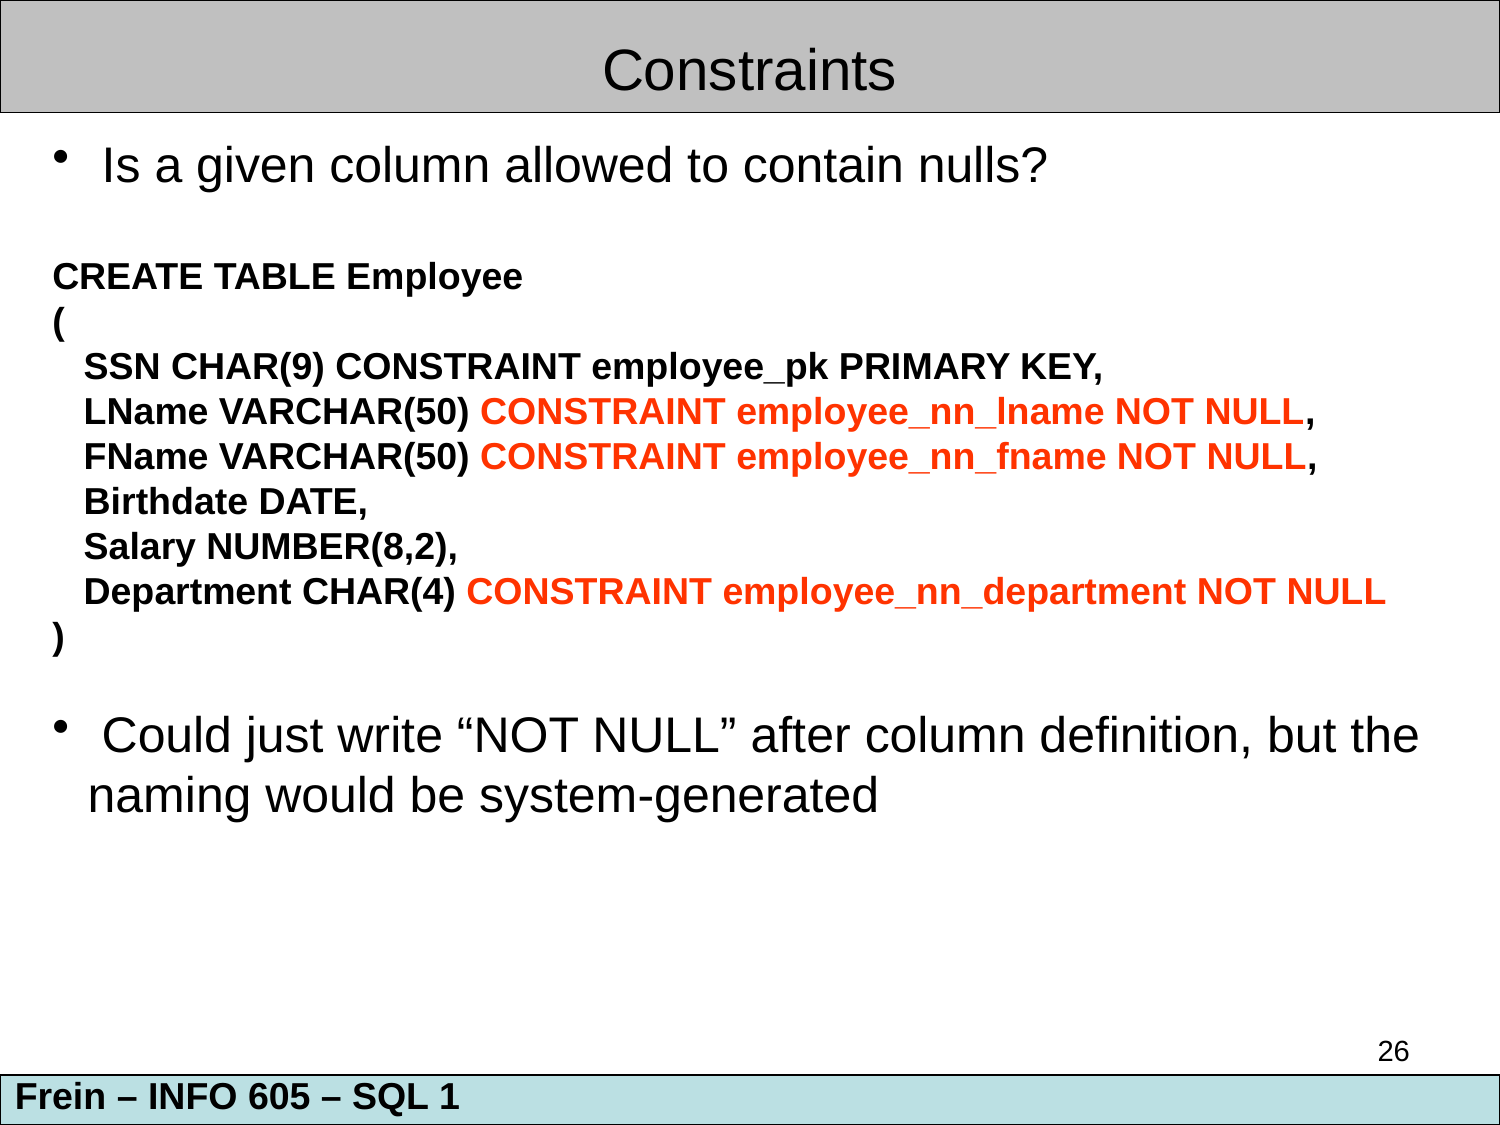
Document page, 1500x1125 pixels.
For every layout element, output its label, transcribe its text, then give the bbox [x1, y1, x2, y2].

text_box Frein – INFO 605 – SQL 1 [0, 1064, 1200, 1125]
slide_number 26 [1074, 1024, 1425, 1074]
text_box Constraints [37, 24, 1463, 110]
text_box [0, 0, 1500, 113]
text_box [1200, 1074, 1500, 1125]
text_box Is a given column allowed to contain nulls? CREATE TABLE Employee ( SSN CHAR(9) CONSTRAINT employee_pk PRIMARY KEY, LName VARCHAR(50) CONSTRAINT employee_nn_lname NOT NULL, FName VARCHAR(50) CONSTRAINT employee_nn_fname NOT NULL, Birthdate DATE, Salary NUMBER(8,2), Department CHAR(4) CONSTRAINT employee_nn_department NOT NULL ) Could just write “NOT NULL” after column definition, but the naming would be system-generated [37, 124, 1463, 830]
